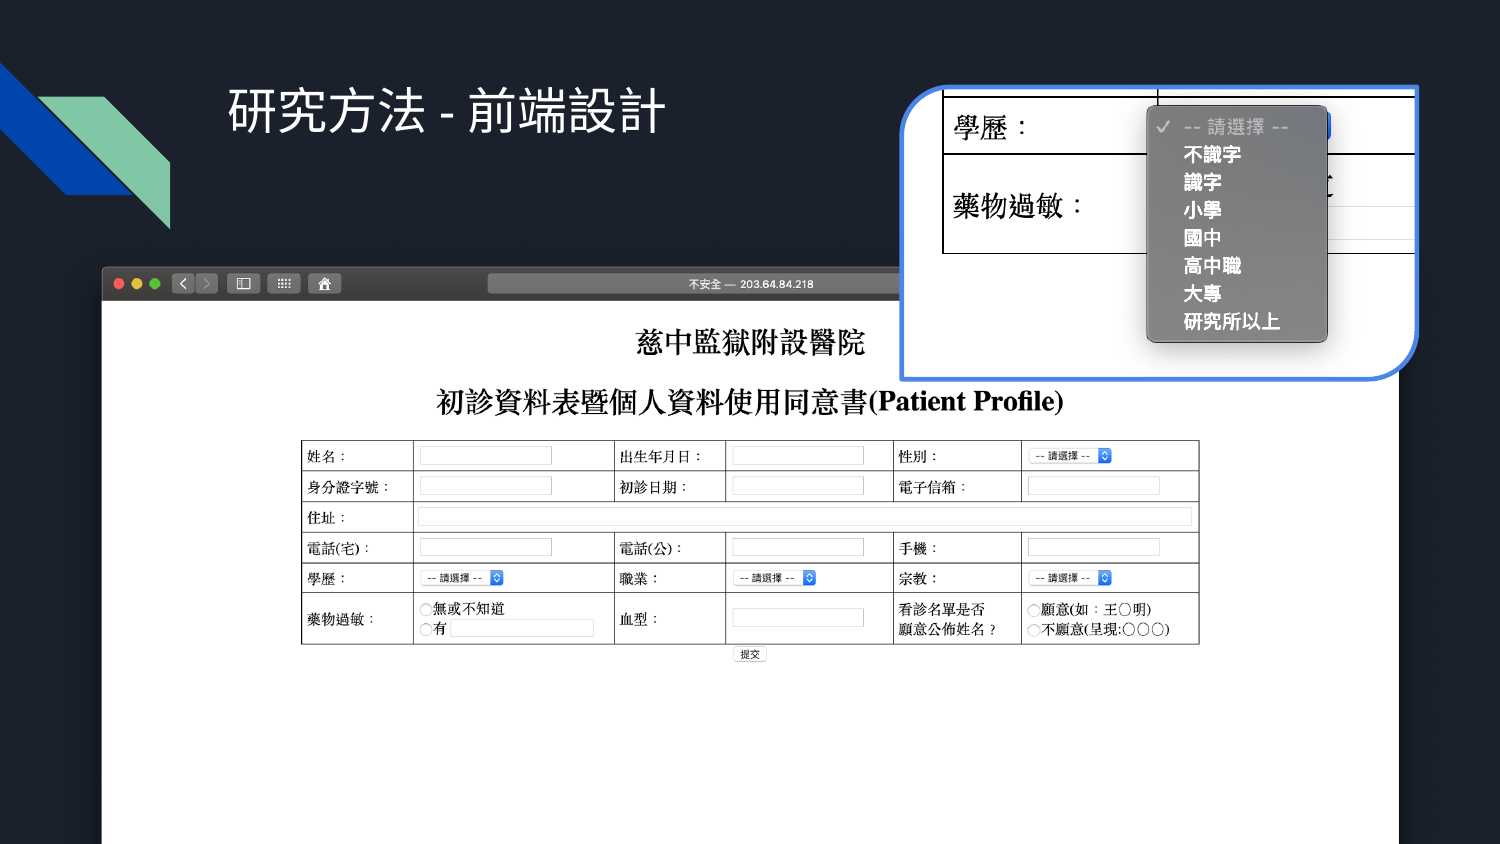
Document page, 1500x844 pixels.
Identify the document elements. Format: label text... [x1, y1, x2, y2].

title 研究方法-前端設計 [212, 64, 1368, 215]
picture [50, 86, 1450, 844]
